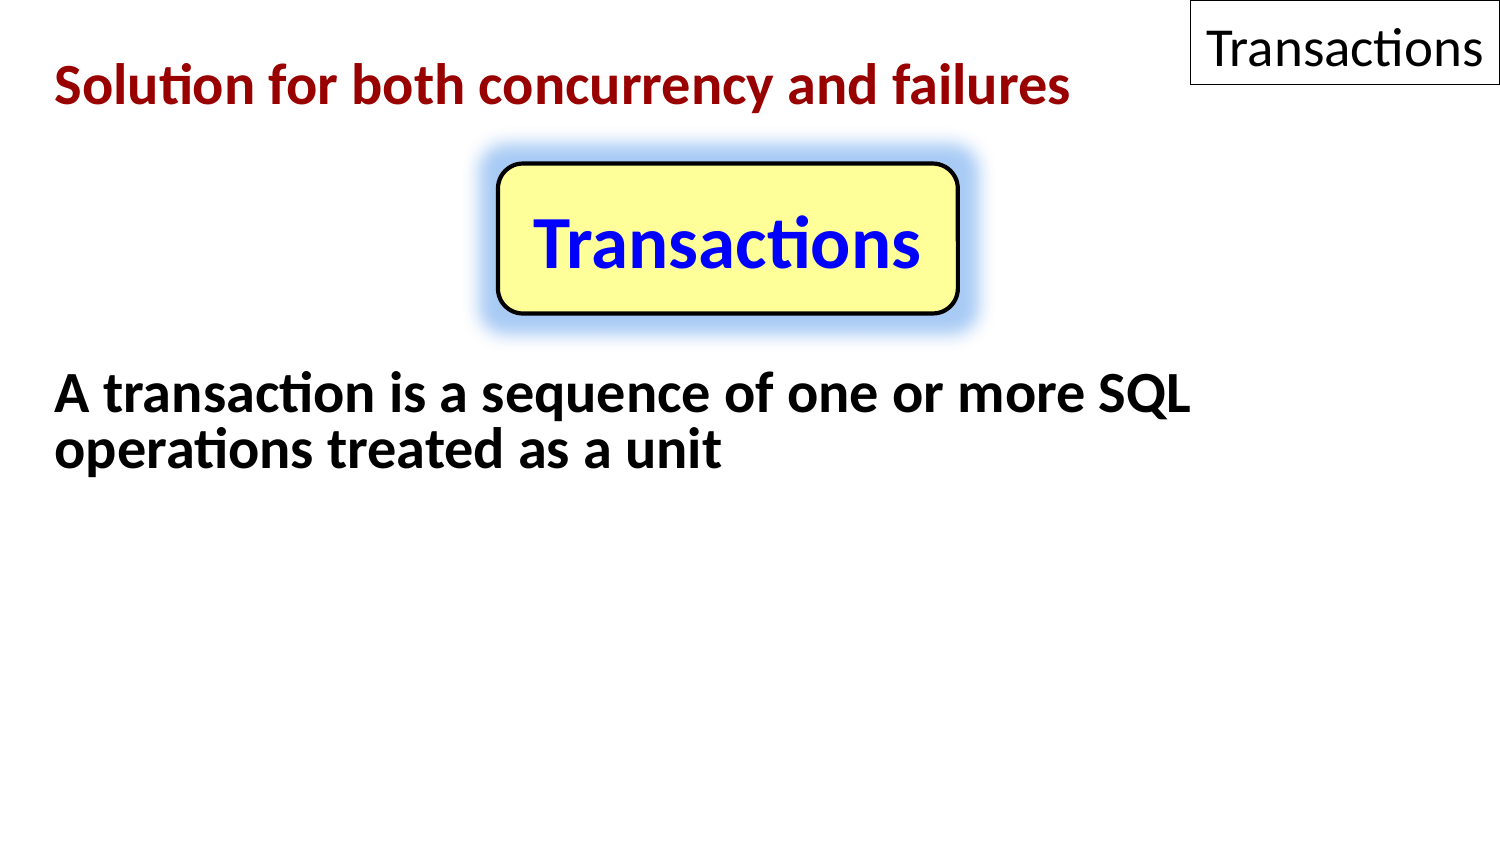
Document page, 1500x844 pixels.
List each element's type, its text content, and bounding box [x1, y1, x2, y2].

text_box Transactions [1190, 0, 1500, 85]
text_box Transactions [495, 161, 960, 316]
text_box Solution for both concurrency and failures A transaction is a sequence of one or more SQL operations treated as a unit [24, 46, 1349, 794]
